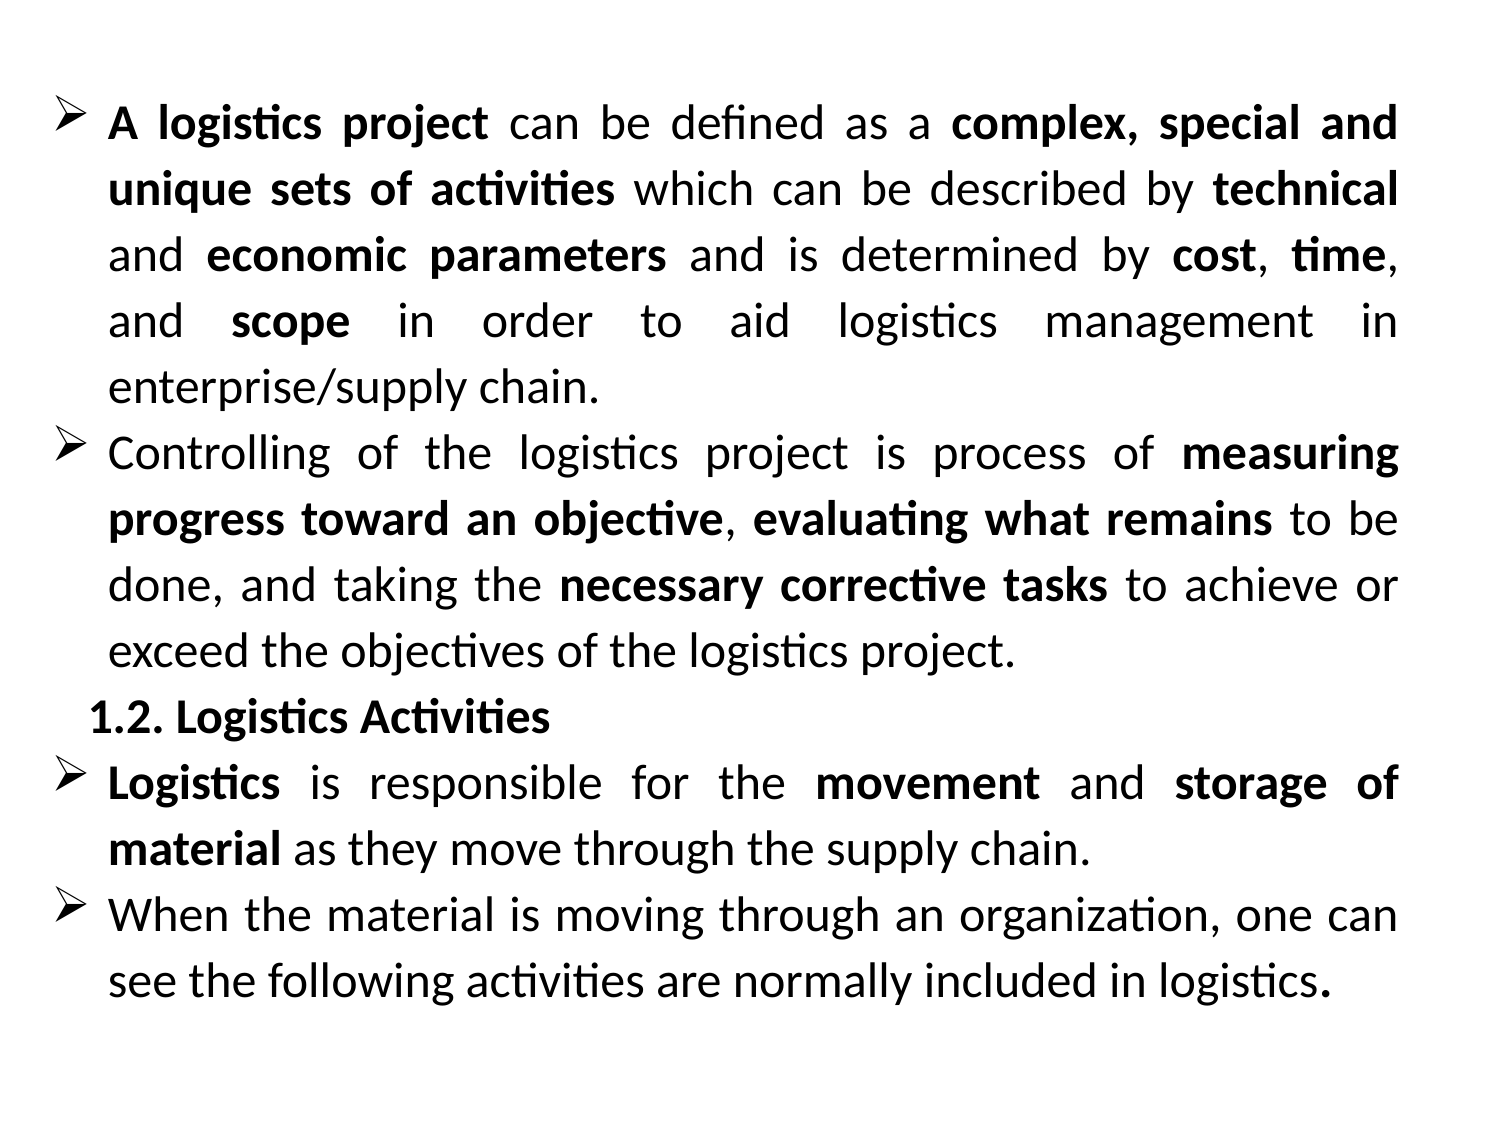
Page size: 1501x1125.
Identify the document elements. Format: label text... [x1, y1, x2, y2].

subtitle A logistics project can be defined as a complex, special and unique sets of activities which can be described by technical and economic parameters and is determined by cost, time, and scope in order to aid logistics management in enterprise/supply chain. Controlling of the logistics project is process of measuring progress toward an objective, evaluating what remains to be done, and taking the necessary corrective tasks to achieve or exceed the objectives of the logistics project. 1.2. Logistics Activities Logistics is responsible for the movement and storage of material as they move through the supply chain. When the material is moving through an organization, one can see the following activities are normally included in logistics. [36, 76, 1474, 1048]
